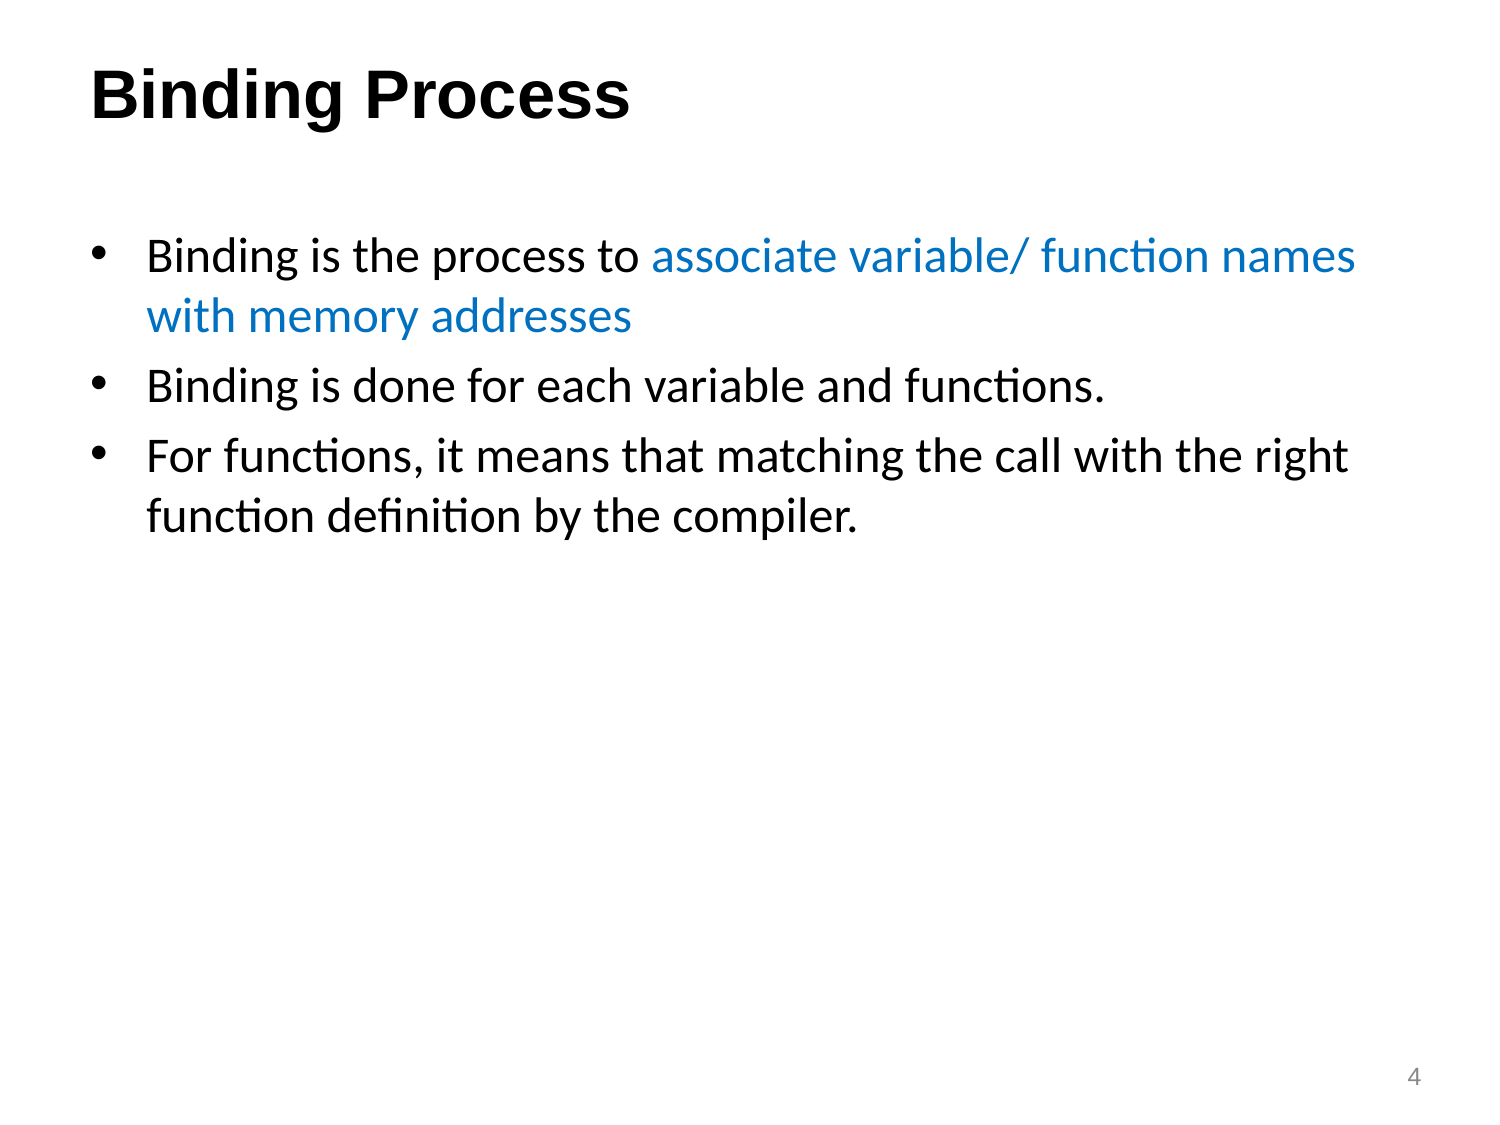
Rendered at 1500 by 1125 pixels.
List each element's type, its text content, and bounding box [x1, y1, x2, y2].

slide_number 4 [1316, 1053, 1437, 1106]
list Binding is the process to associate variable/ function names with memory addresses Binding is done for each variable and functions. For functions, it means that matching the call with the right function definition by the compiler. [75, 214, 1437, 1053]
title Binding Process [75, 23, 1425, 160]
